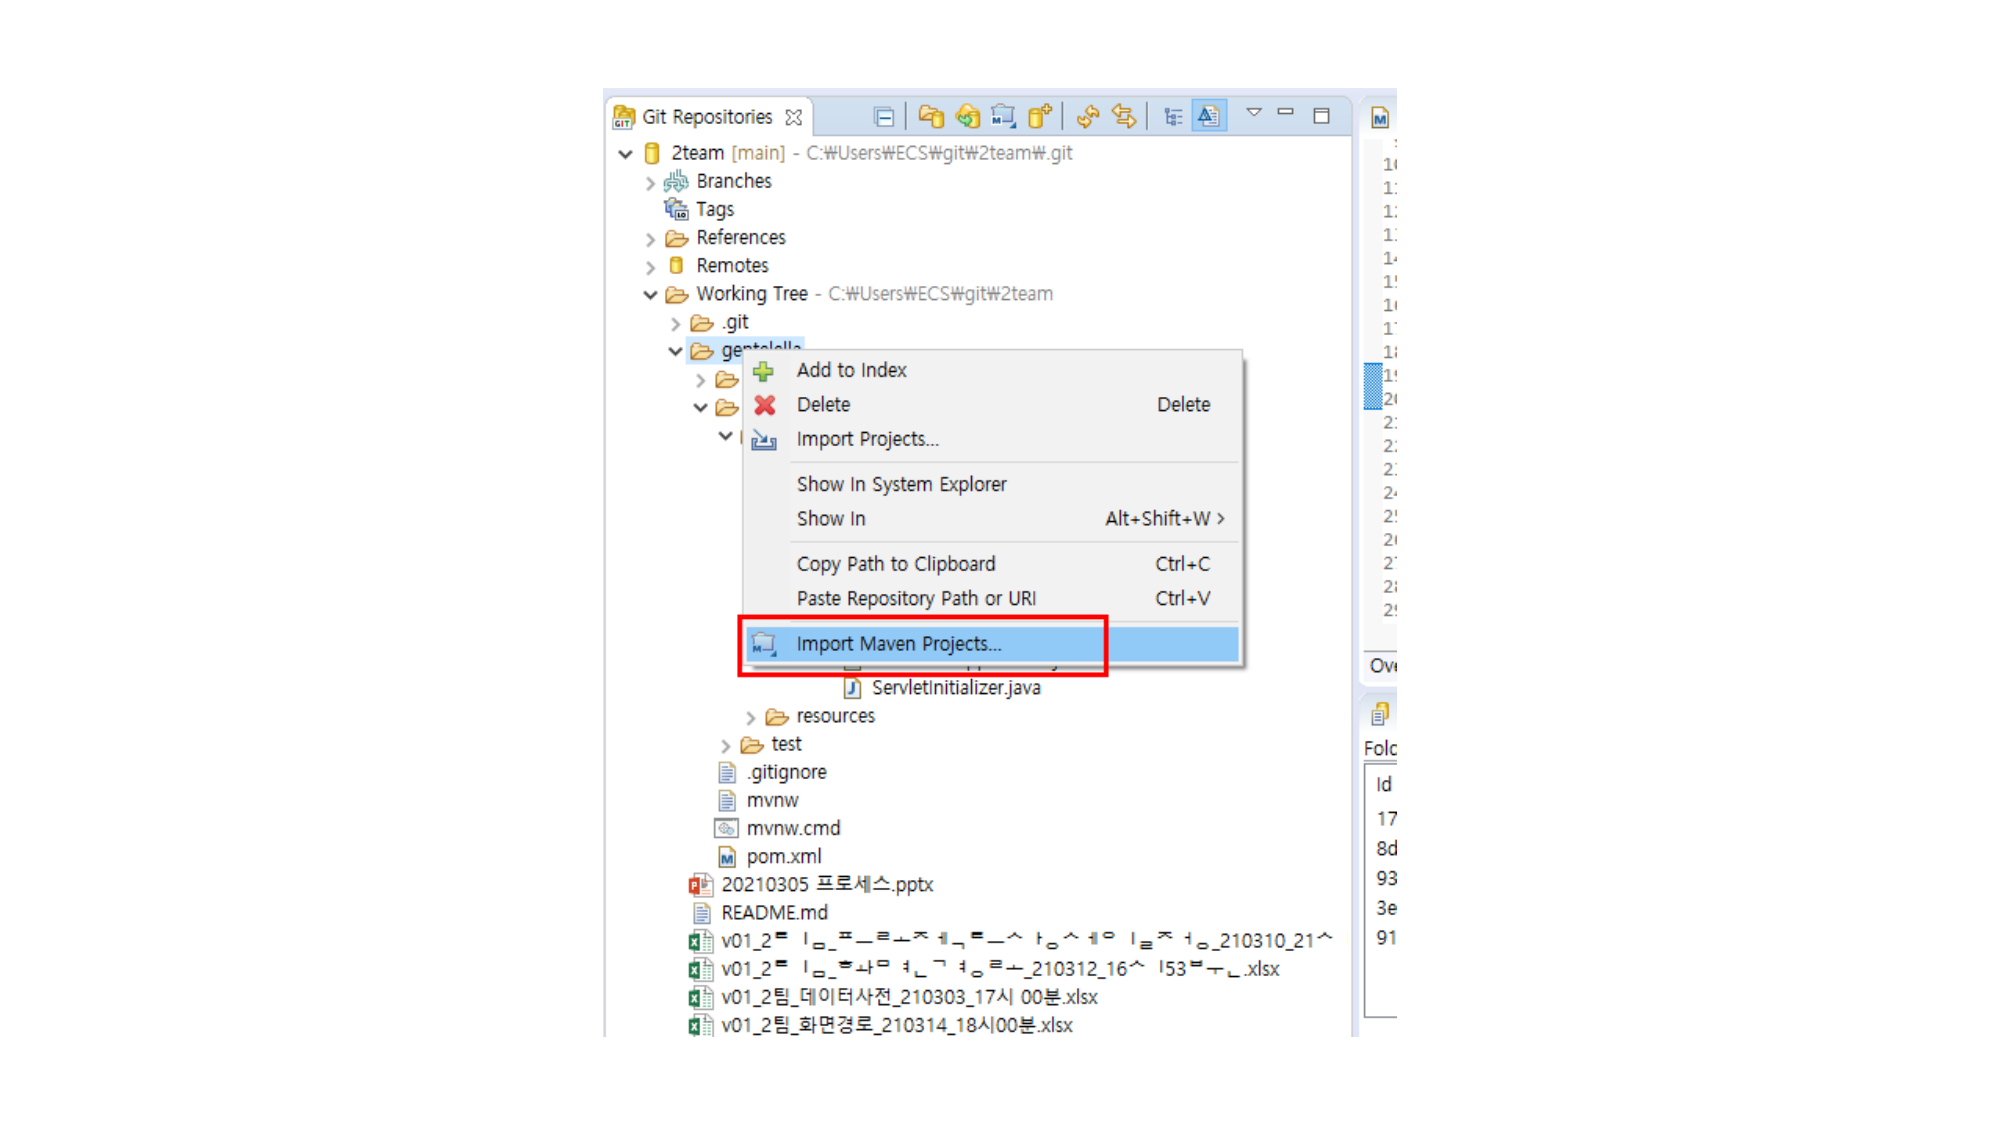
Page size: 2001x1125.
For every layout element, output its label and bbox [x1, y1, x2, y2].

picture [603, 88, 1397, 1037]
